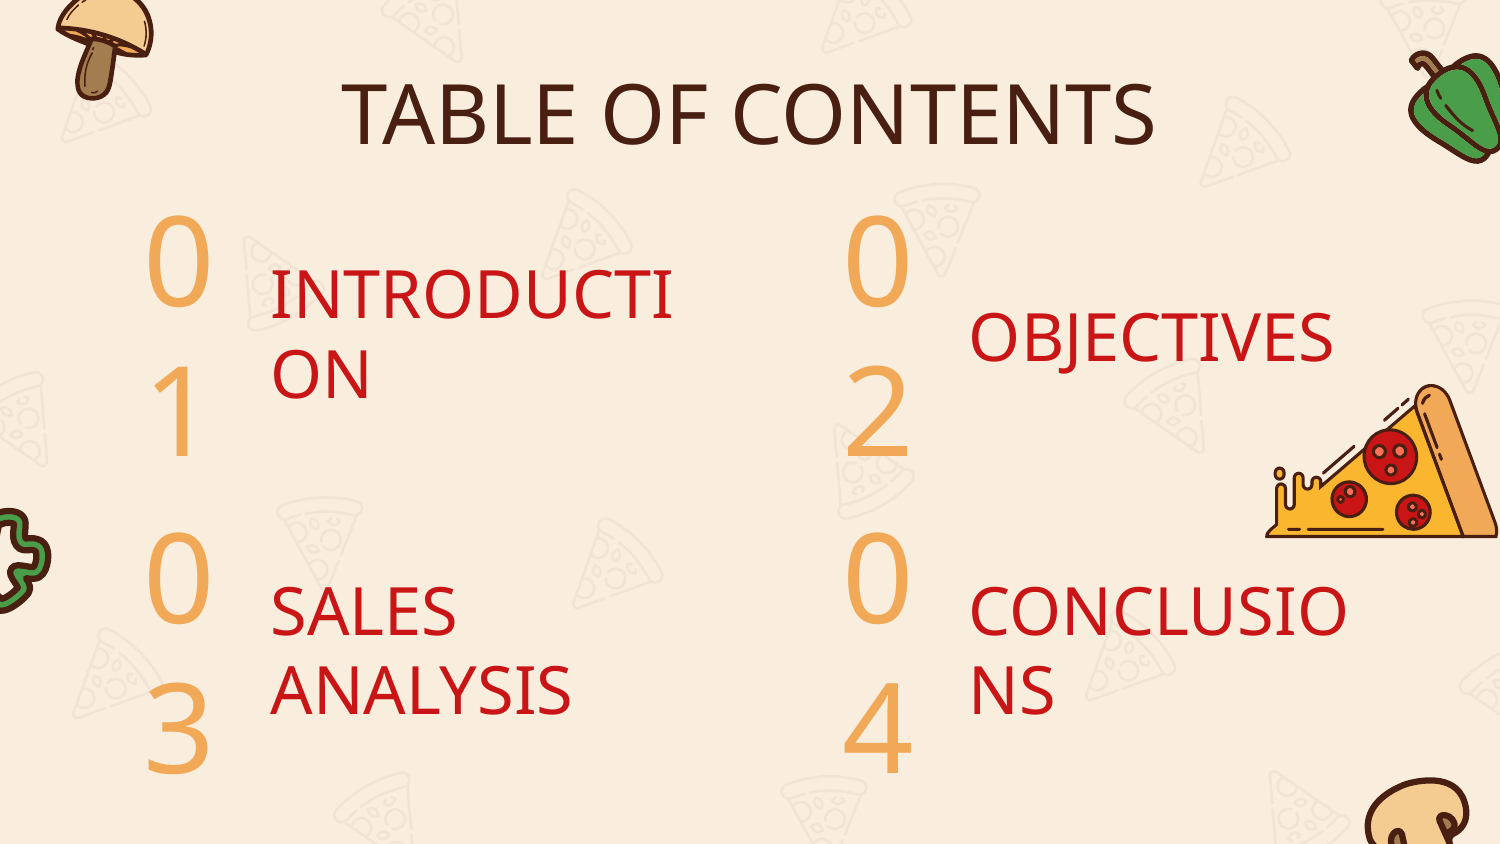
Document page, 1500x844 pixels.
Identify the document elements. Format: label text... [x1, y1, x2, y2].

picture [0, 0, 1500, 844]
title 04 [816, 566, 940, 731]
title 02 [816, 249, 940, 414]
subtitle INTRODUCTION [270, 296, 684, 367]
subtitle OBJECTIVES [968, 300, 1382, 371]
title TABLE OF CONTENTS [118, 64, 1382, 159]
subtitle CONCLUSIONS [968, 613, 1382, 684]
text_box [1264, 383, 1499, 539]
subtitle SALES ANALYSIS [270, 613, 684, 684]
title 03 [118, 566, 242, 731]
picture [0, 527, 33, 594]
title 01 [118, 249, 242, 414]
